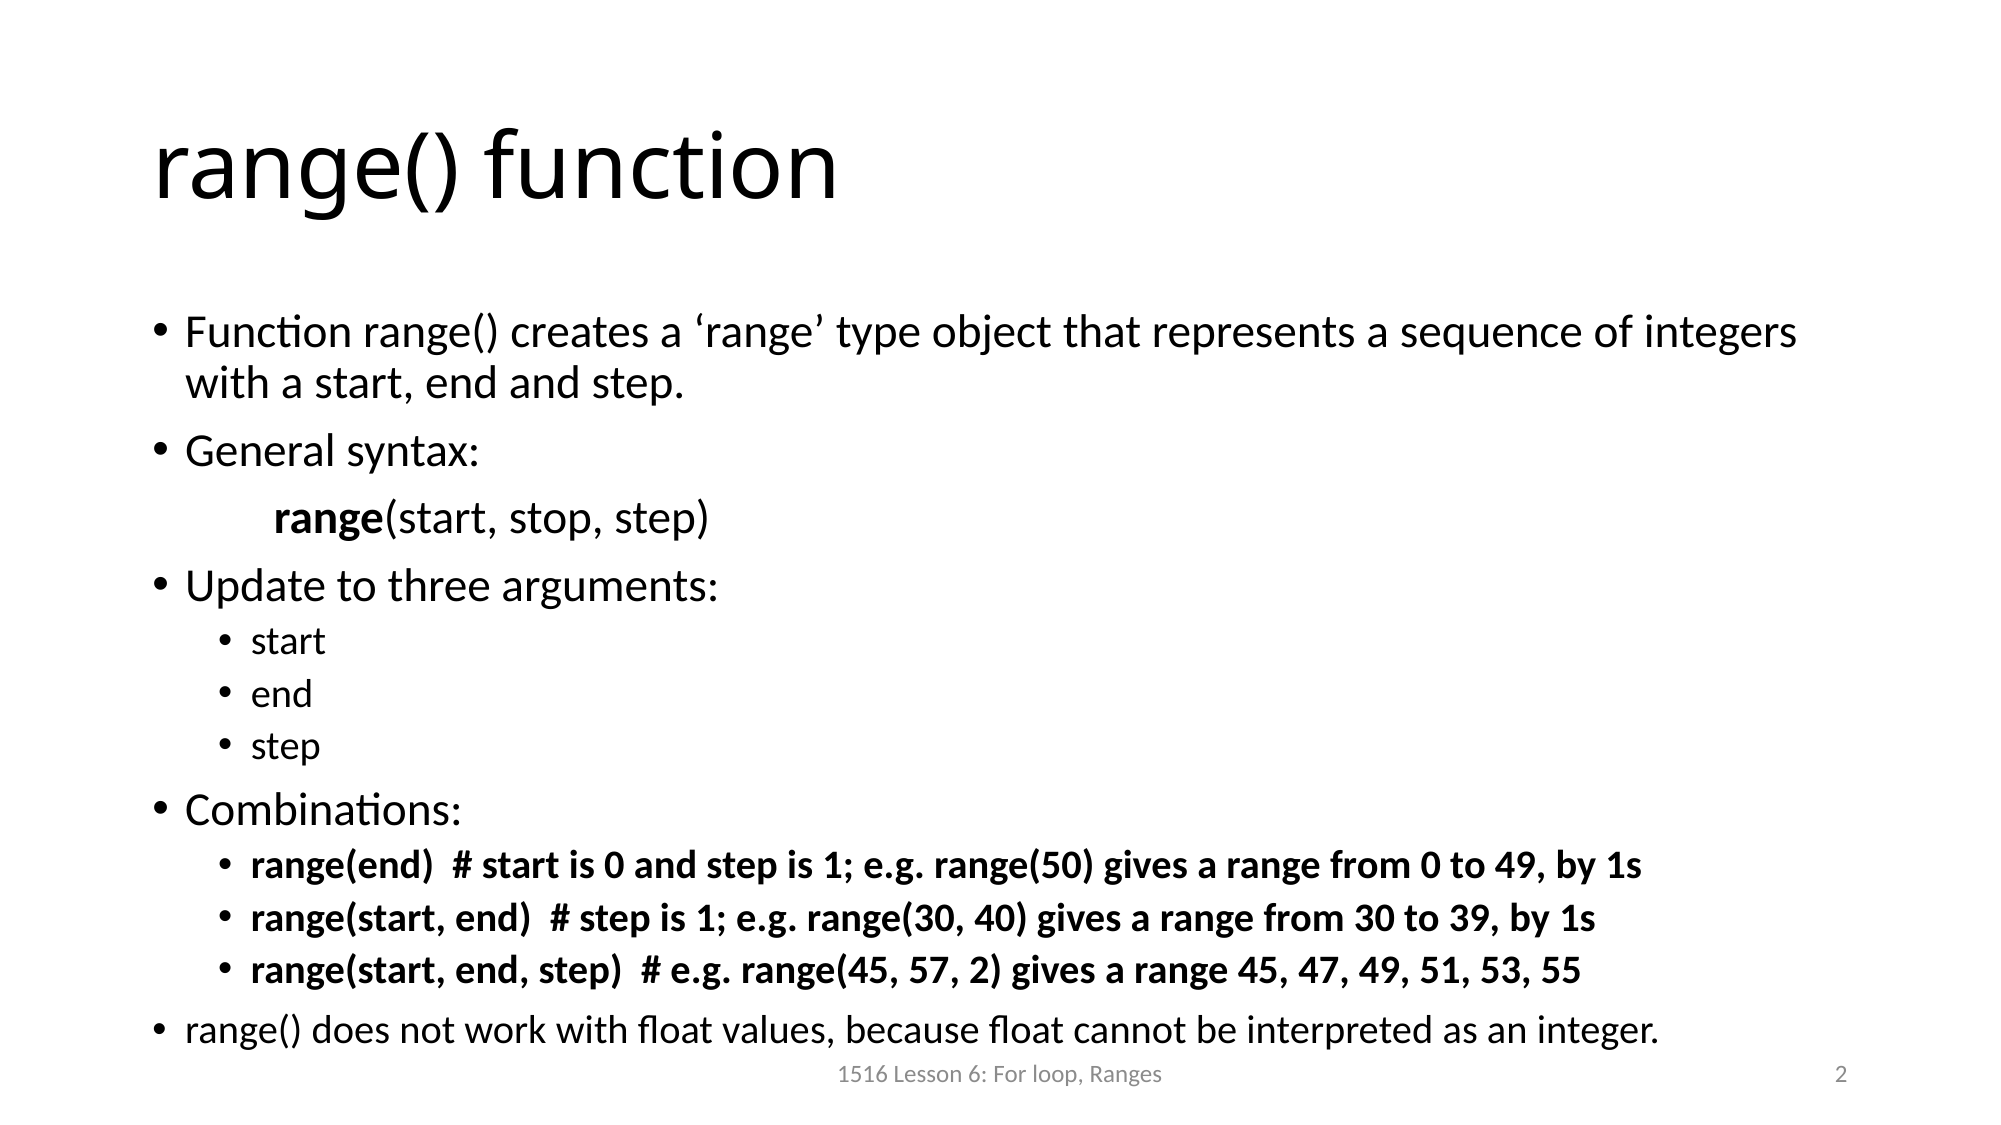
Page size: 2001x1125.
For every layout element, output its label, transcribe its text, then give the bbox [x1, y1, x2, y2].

title range() function [137, 59, 1863, 278]
list Function range() creates a ‘range’ type object that represents a sequence of integers with a start, end and step. General syntax: range(start, stop, step) Update to three arguments: start end step Combinations: range(end) # start is 0 and step is 1; e.g. range(50) gives a range from 0 to 49, by 1s range(start, end) # step is 1; e.g. range(30, 40) gives a range from 30 to 39, by 1s range(start, end, step) # e.g. range(45, 57, 2) gives a range 45, 47, 49, 51, 53, 55 range() does not work with float values, because float cannot be interpreted as an integer. [137, 299, 1863, 1072]
footer 1516 Lesson 6: For loop, Ranges [662, 1042, 1338, 1103]
slide_number 2 [1412, 1042, 1863, 1103]
